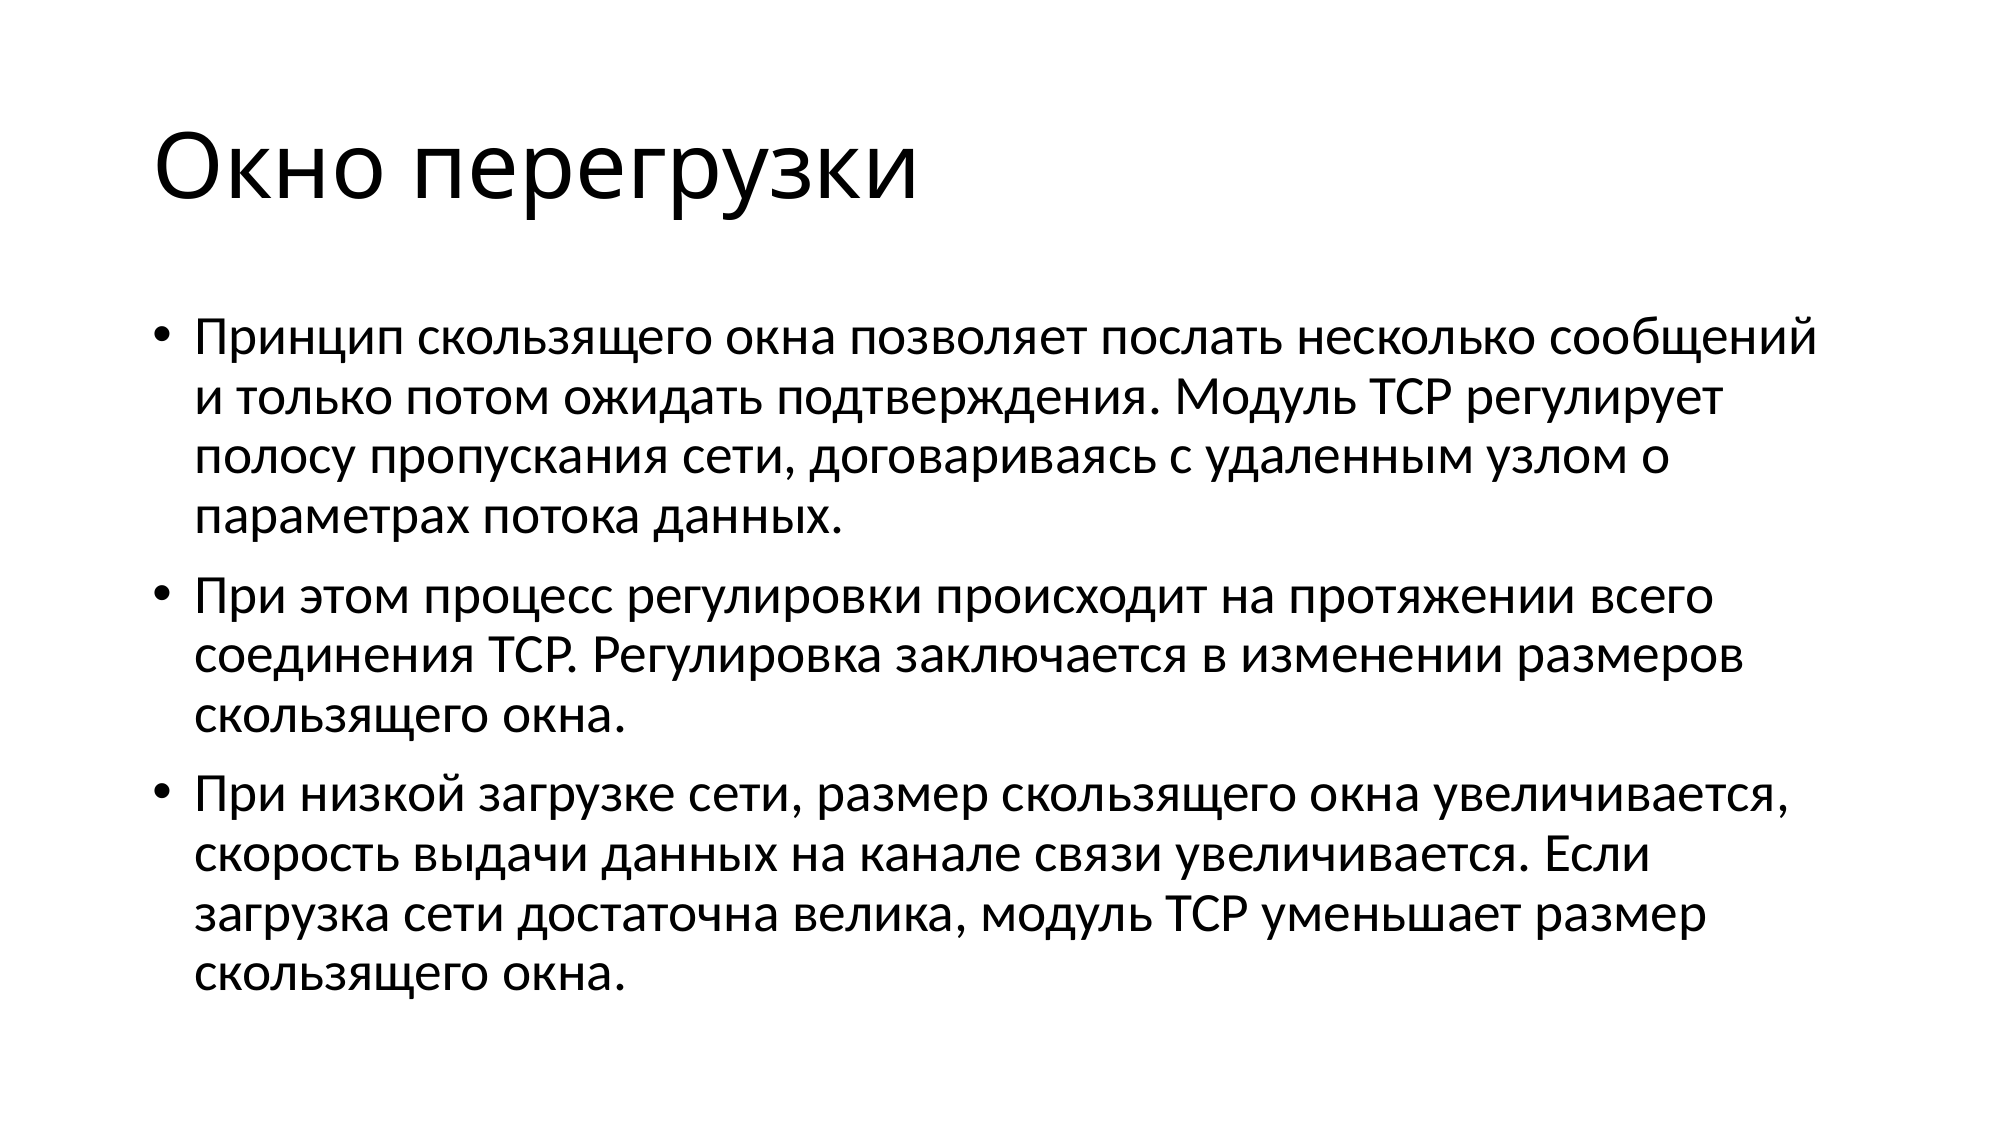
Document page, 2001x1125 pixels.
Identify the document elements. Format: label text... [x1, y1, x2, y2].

title Окно перегрузки [137, 59, 1863, 278]
list Принцип скользящего окна позволяет послать несколько сообщений и только потом ожидать подтверждения. Модуль TCP регулирует полосу пропускания сети, договариваясь с удаленным узлом о параметрах потока данных. При этом процесс регулировки происходит на протяжении всего соединения TCP. Регулировка заключается в изменении размеров скользящего окна. При низкой загрузке сети, размер скользящего окна увеличивается, скорость выдачи данных на канале связи увеличивается. Если загрузка сети достаточна велика, модуль TCP уменьшает размер скользящего окна. [137, 299, 1863, 1014]
